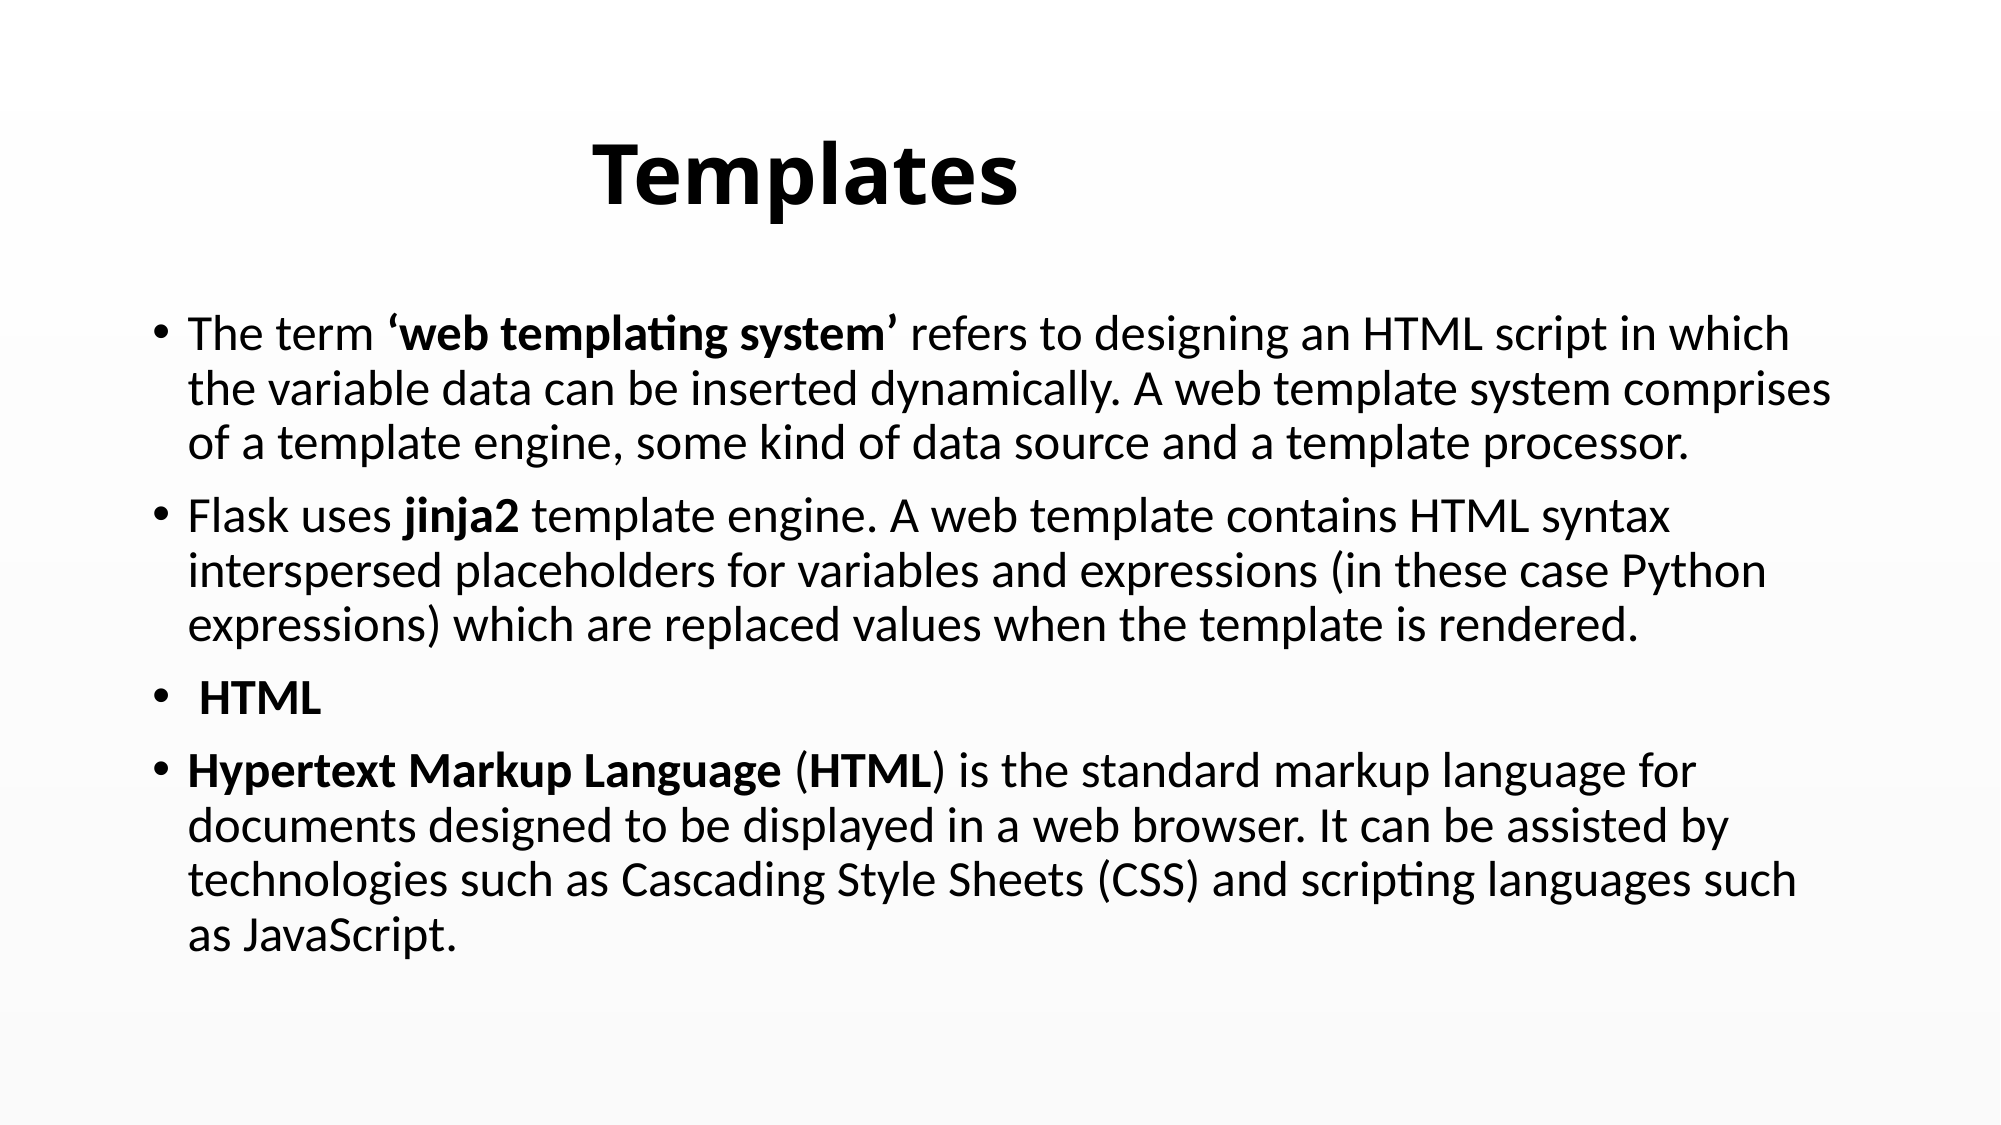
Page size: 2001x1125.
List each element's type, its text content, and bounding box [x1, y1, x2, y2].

title Templates [137, 59, 1863, 278]
list The term ‘web templating system’ refers to designing an HTML script in which the variable data can be inserted dynamically. A web template system comprises of a template engine, some kind of data source and a template processor. Flask uses jinja2 template engine. A web template contains HTML syntax interspersed placeholders for variables and expressions (in these case Python expressions) which are replaced values when the template is rendered. HTML Hypertext Markup Language (HTML) is the standard markup language for documents designed to be displayed in a web browser. It can be assisted by technologies such as Cascading Style Sheets (CSS) and scripting languages such as JavaScript. [137, 299, 1863, 1014]
